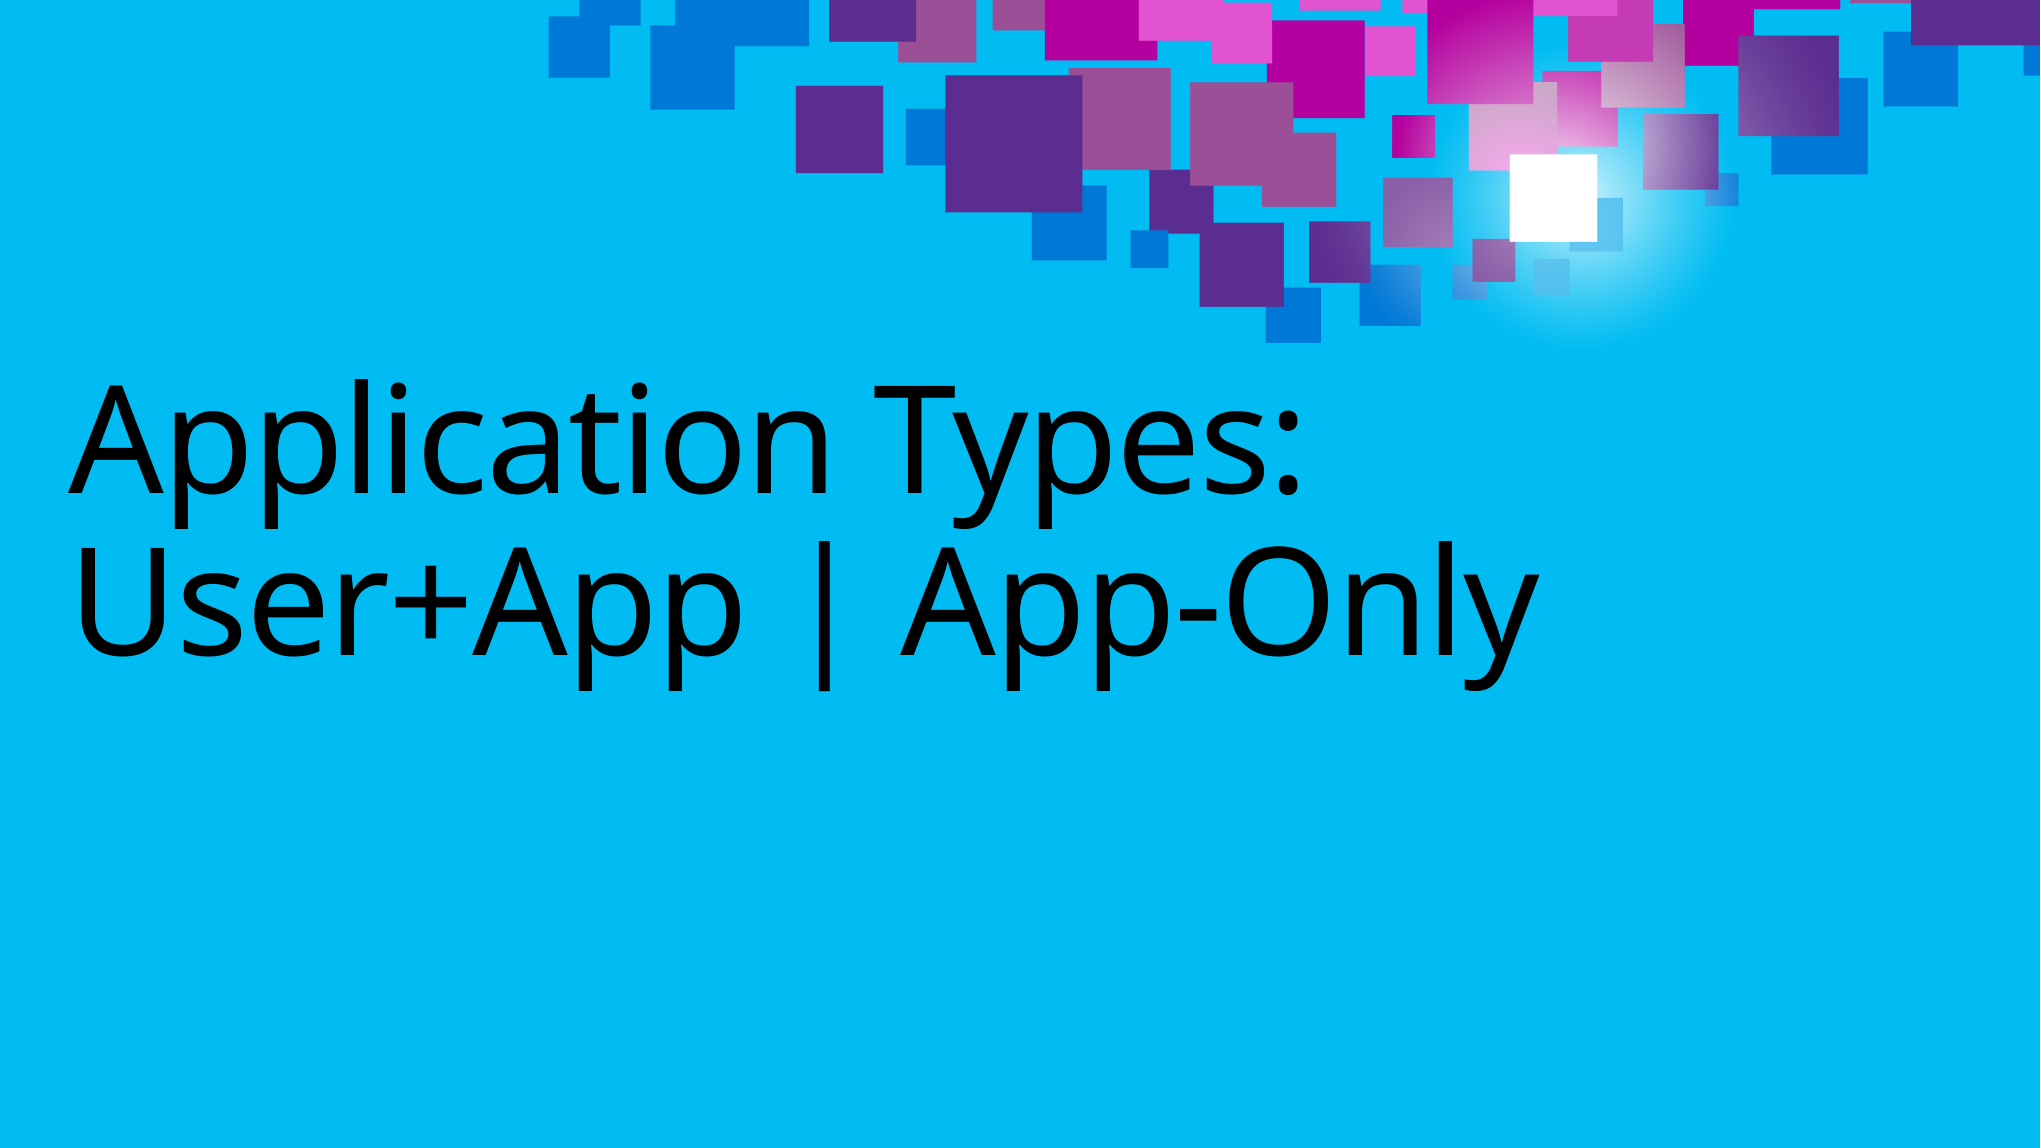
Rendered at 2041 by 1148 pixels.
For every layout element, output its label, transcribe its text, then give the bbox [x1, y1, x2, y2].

picture [797, 86, 883, 172]
picture [1300, 0, 1380, 10]
picture [1393, 116, 1435, 157]
picture [1384, 0, 1867, 331]
picture [1851, 0, 2040, 105]
picture [651, 0, 808, 108]
picture [550, 0, 640, 77]
title Application Types: User+App | App-Only [45, 348, 1996, 707]
picture [907, 0, 1415, 342]
picture [830, 0, 976, 62]
picture [1310, 222, 1420, 325]
